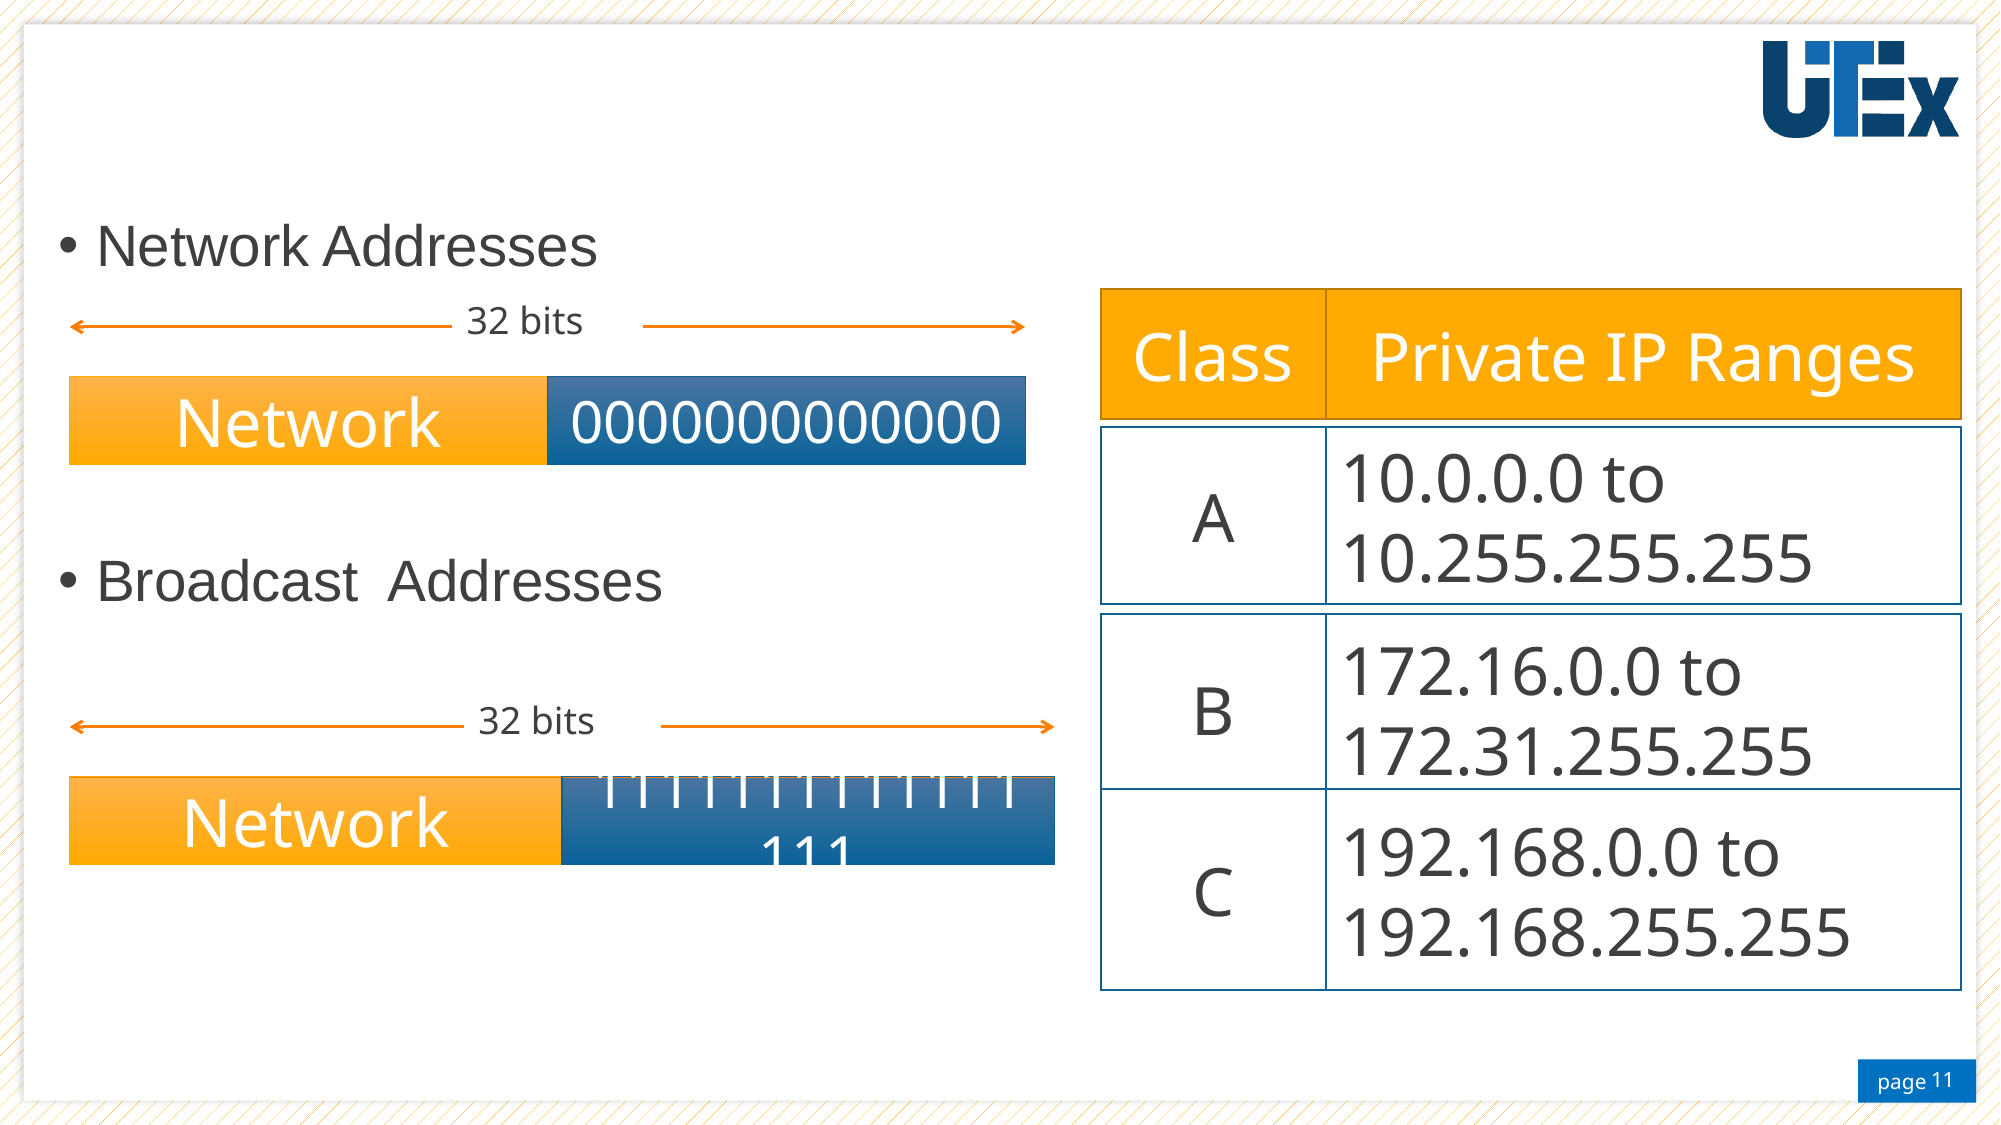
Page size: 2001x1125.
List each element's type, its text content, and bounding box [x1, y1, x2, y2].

slide_number 11 [1877, 1058, 1970, 1104]
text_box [69, 689, 1055, 865]
text_box Network Addresses Broadcast Addresses [43, 208, 1419, 1034]
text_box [1100, 614, 1961, 789]
picture [1763, 41, 1959, 138]
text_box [1100, 289, 1961, 420]
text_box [1100, 426, 1961, 604]
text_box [1100, 789, 1961, 990]
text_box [69, 289, 1026, 465]
